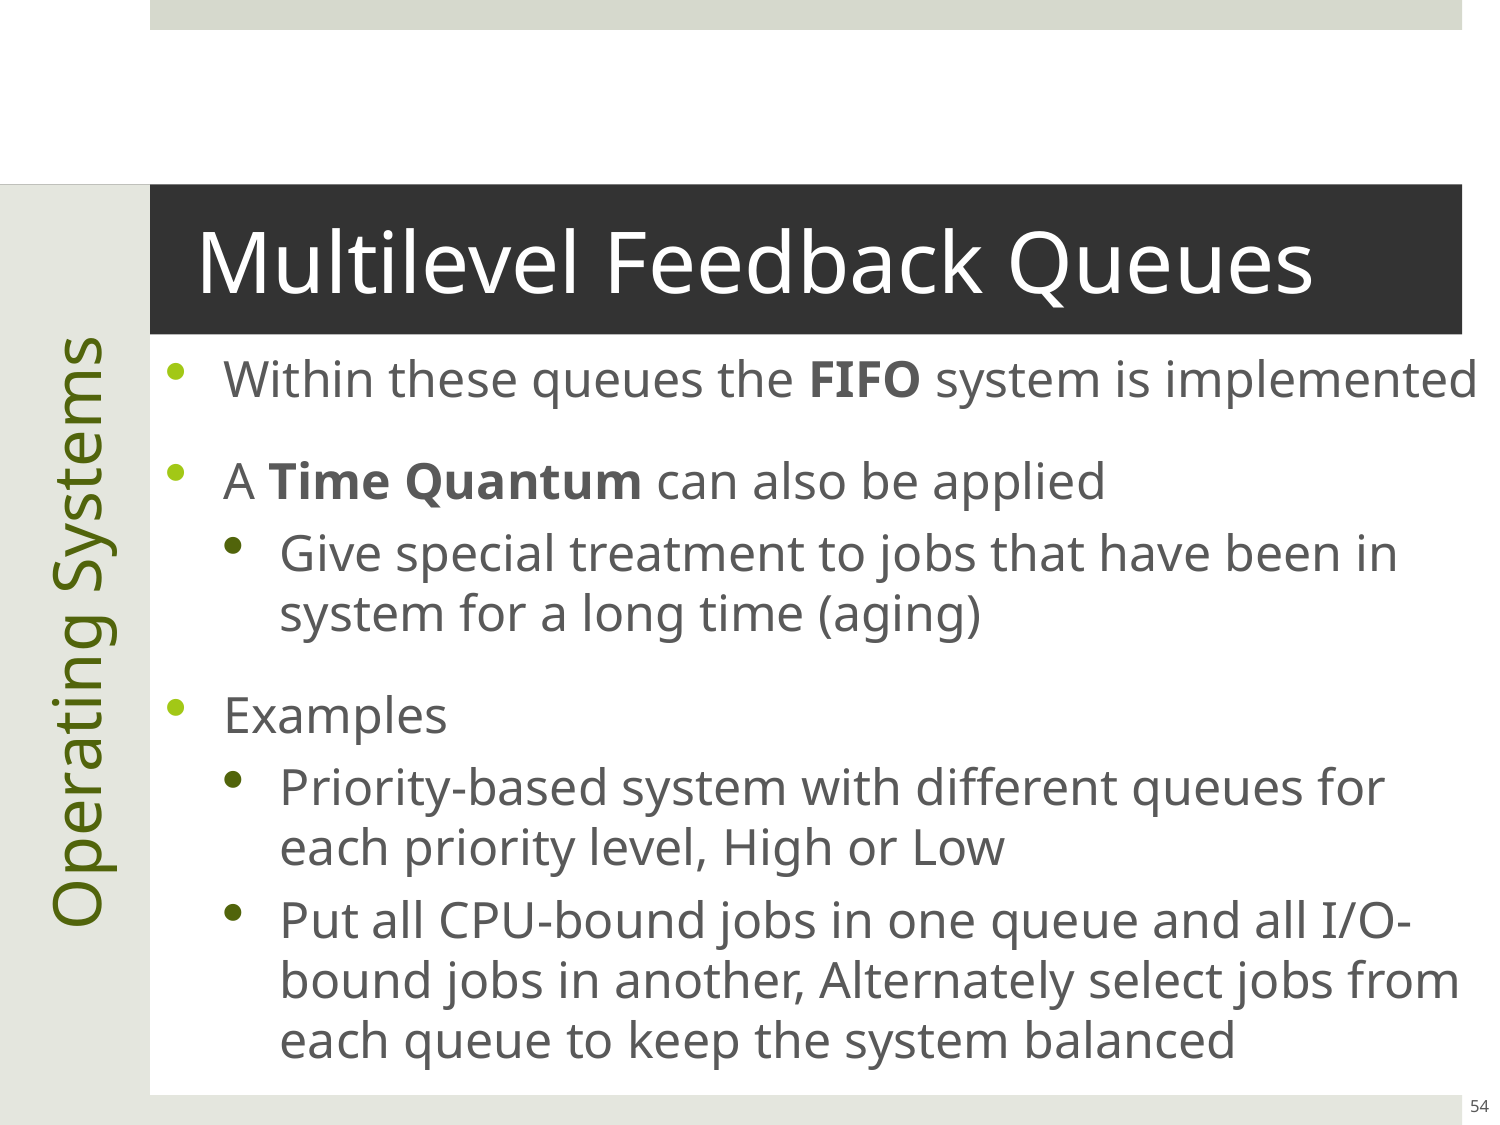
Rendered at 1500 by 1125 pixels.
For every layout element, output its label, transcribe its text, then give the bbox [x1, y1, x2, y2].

slide_number 54 [1441, 1077, 1500, 1125]
title Multilevel Feedback Queues [150, 184, 1463, 335]
text_box Operating Systems [0, 184, 150, 1125]
list Within these queues the FIFO system is implemented A Time Quantum can also be applied Give special treatment to jobs that have been in system for a long time (aging) Examples Priority-based system with different queues for each priority level, High or Low Put all CPU-bound jobs in one queue and all I/O-bound jobs in another, Alternately select jobs from each queue to keep the system balanced [152, 339, 1500, 1125]
